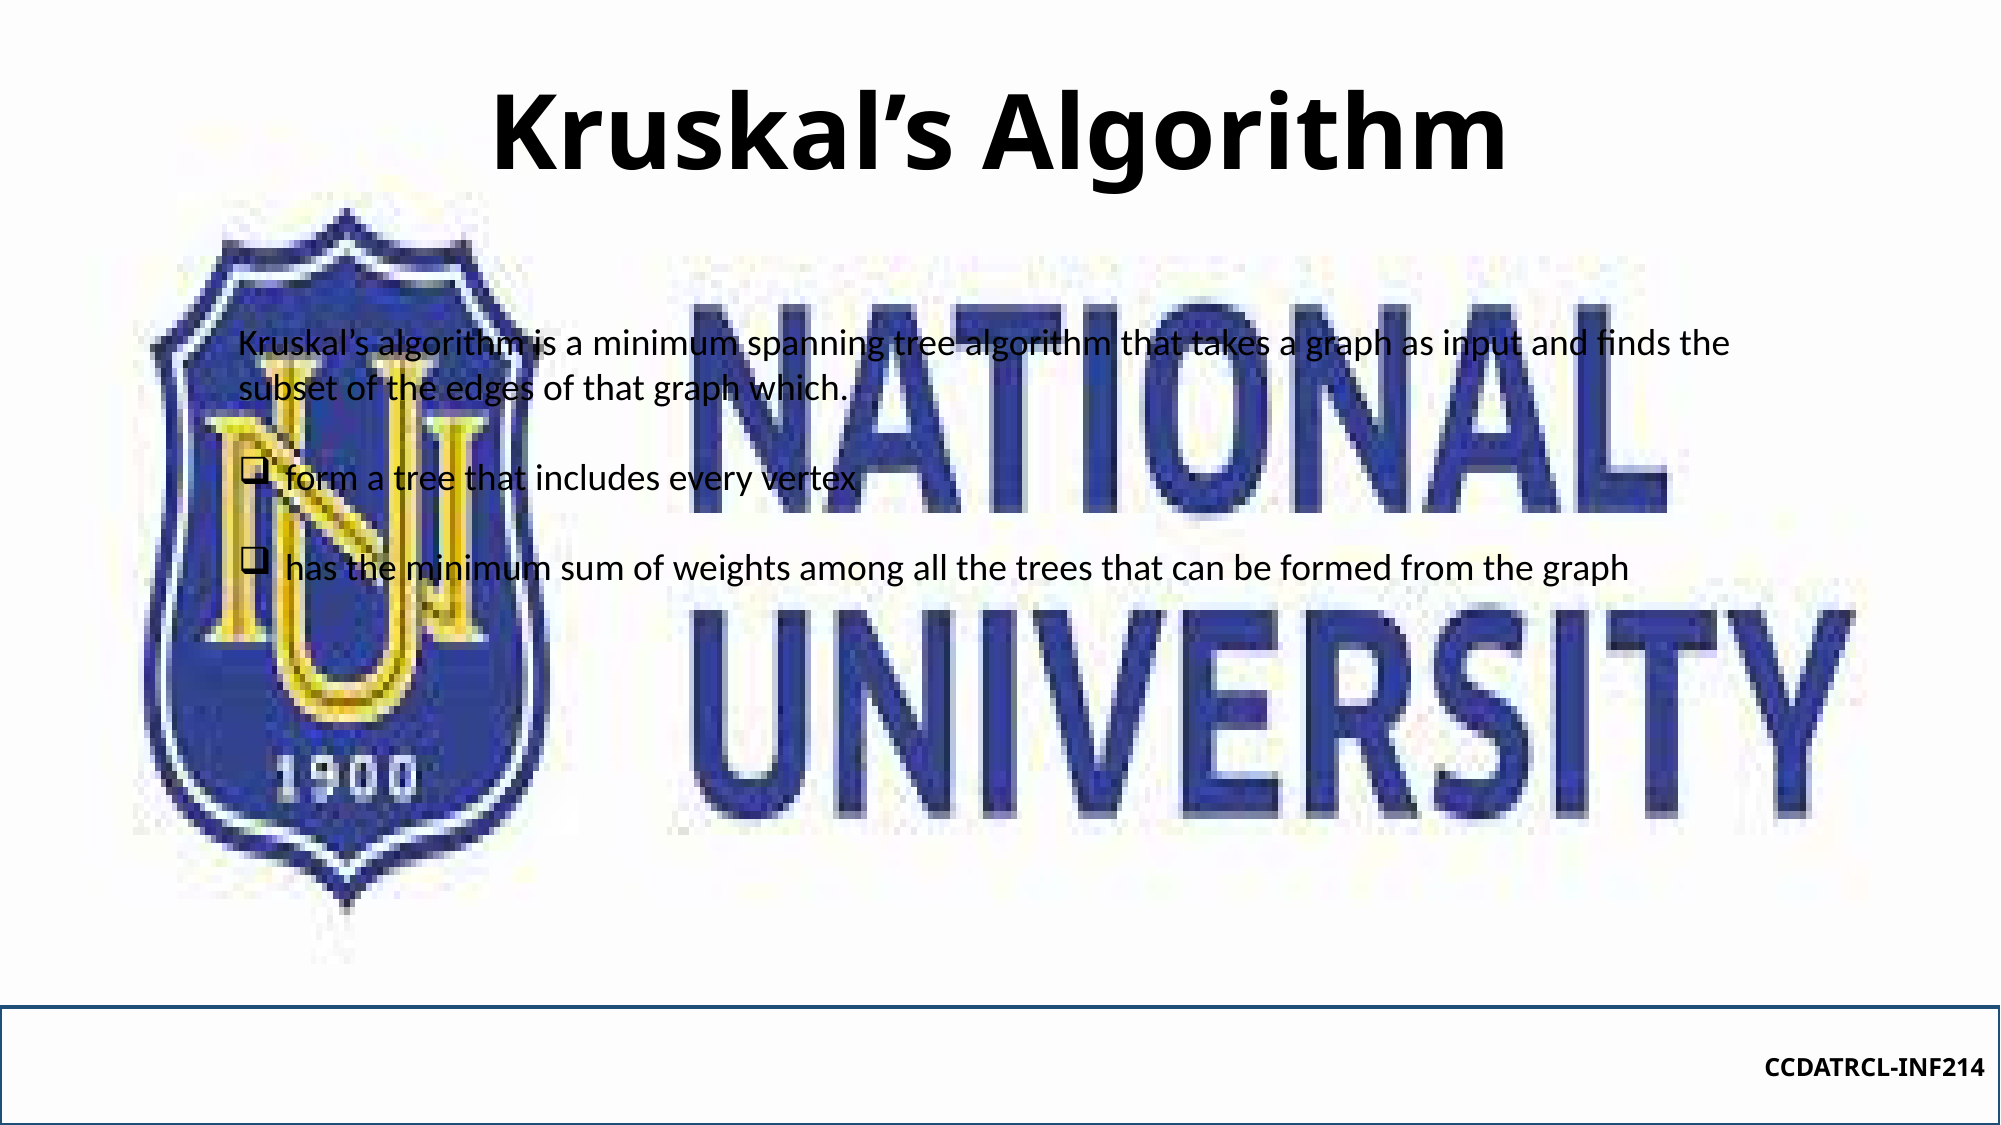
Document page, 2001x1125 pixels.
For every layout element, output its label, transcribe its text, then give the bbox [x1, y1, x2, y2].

text_box Kruskal’s algorithm is a minimum spanning tree algorithm that takes a graph as input and finds the subset of the edges of that graph which. form a tree that includes every vertex has the minimum sum of weights among all the trees that can be formed from the graph [223, 310, 1777, 641]
picture [0, 0, 2000, 1007]
footer CCDATRCL-INF214 [0, 1007, 2000, 1125]
title Kruskal’s Algorithm [249, 81, 1750, 200]
